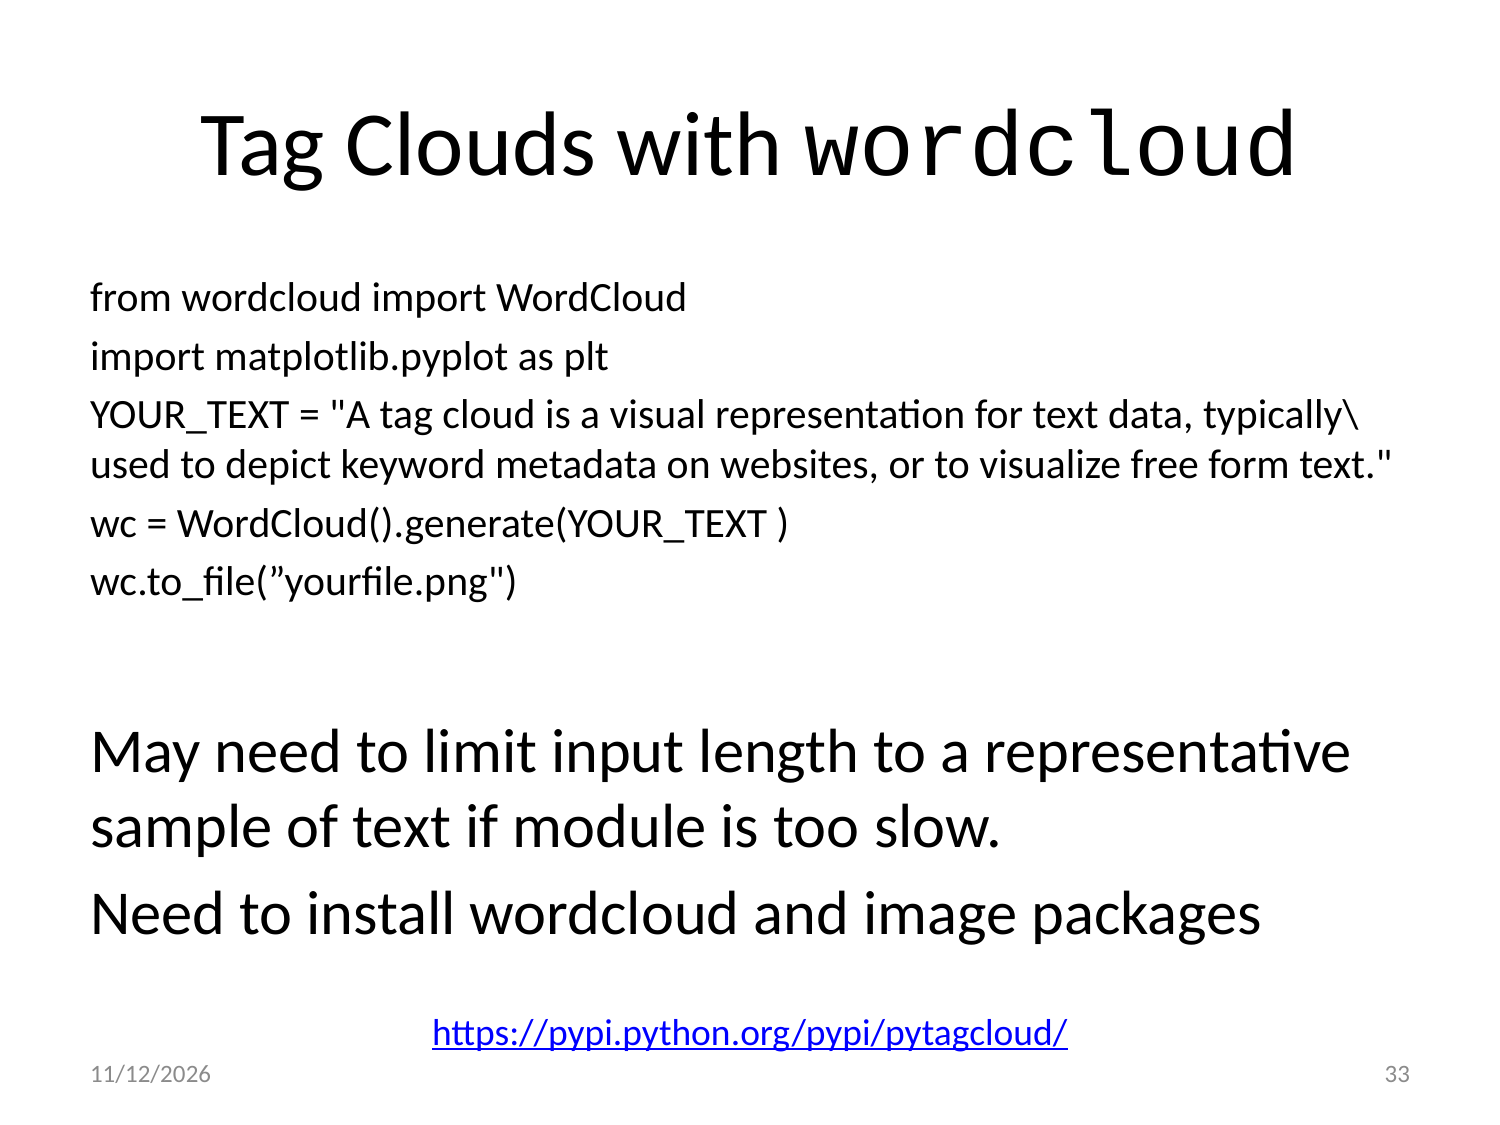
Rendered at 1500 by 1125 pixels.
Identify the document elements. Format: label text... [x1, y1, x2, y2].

text_box https://pypi.python.org/pypi/pytagcloud/ [417, 1000, 1083, 1061]
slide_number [75, 1042, 425, 1103]
title Tag Clouds with wordcloud [75, 45, 1425, 233]
list from wordcloud import WordCloud import matplotlib.pyplot as plt YOUR_TEXT = "A tag cloud is a visual representation for text data, typically\ used to depict keyword metadata on websites, or to visualize free form text." wc = WordCloud().generate(YOUR_TEXT ) wc.to_file(”yourfile.png") May need to limit input length to a representative sample of text if module is too slow. Need to install wordcloud and image packages [75, 262, 1425, 1005]
slide_number 33 [1074, 1042, 1425, 1103]
